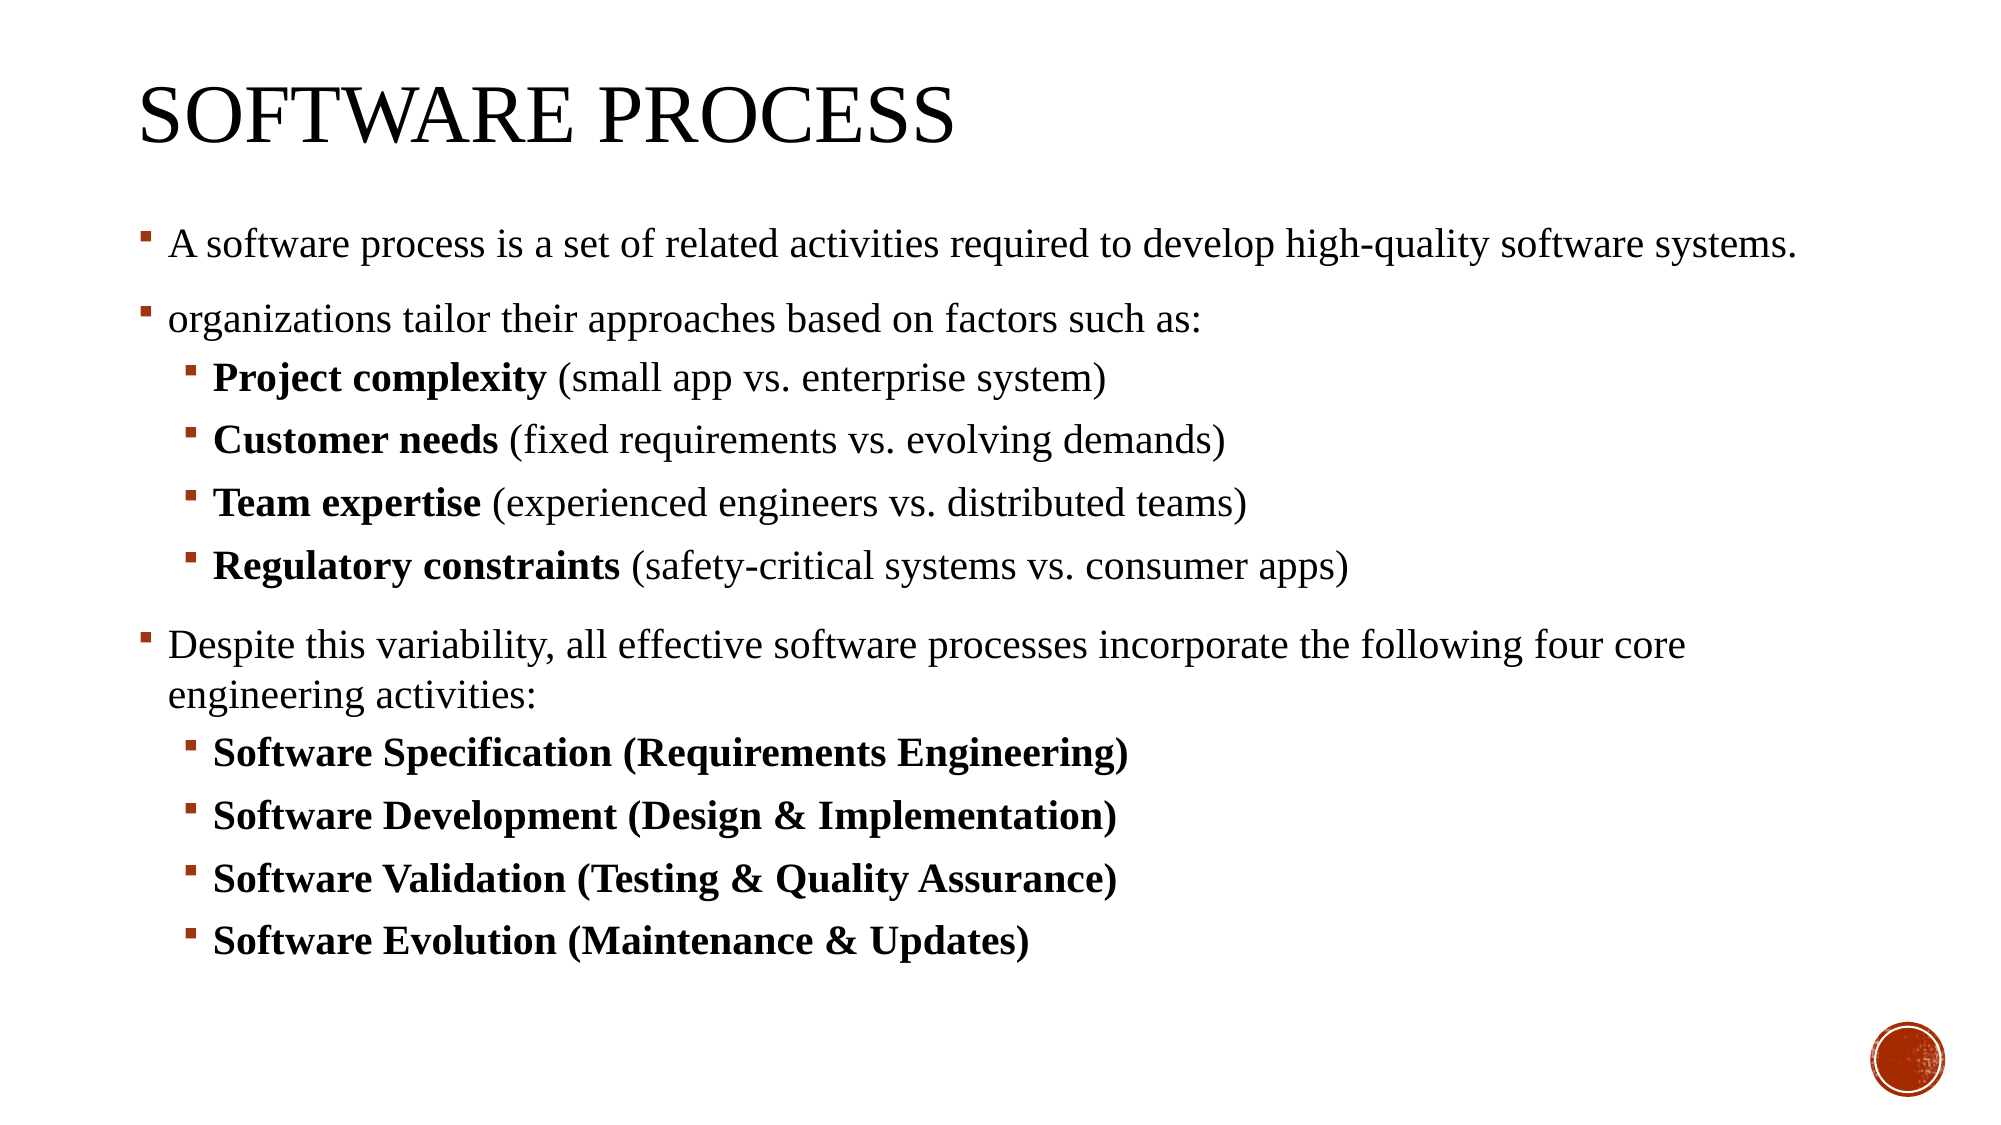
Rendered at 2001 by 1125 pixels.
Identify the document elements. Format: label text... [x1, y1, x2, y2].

title Software process [122, 43, 1856, 188]
list A software process is a set of related activities required to develop high-quality software systems. organizations tailor their approaches based on factors such as: Project complexity (small app vs. enterprise system) Customer needs (fixed requirements vs. evolving demands) Team expertise (experienced engineers vs. distributed teams) Regulatory constraints (safety-critical systems vs. consumer apps) Despite this variability, all effective software processes incorporate the following four core engineering activities: Software Specification (Requirements Engineering) Software Development (Design & Implementation) Software Validation (Testing & Quality Assurance) Software Evolution (Maintenance & Updates) [122, 208, 1856, 1046]
